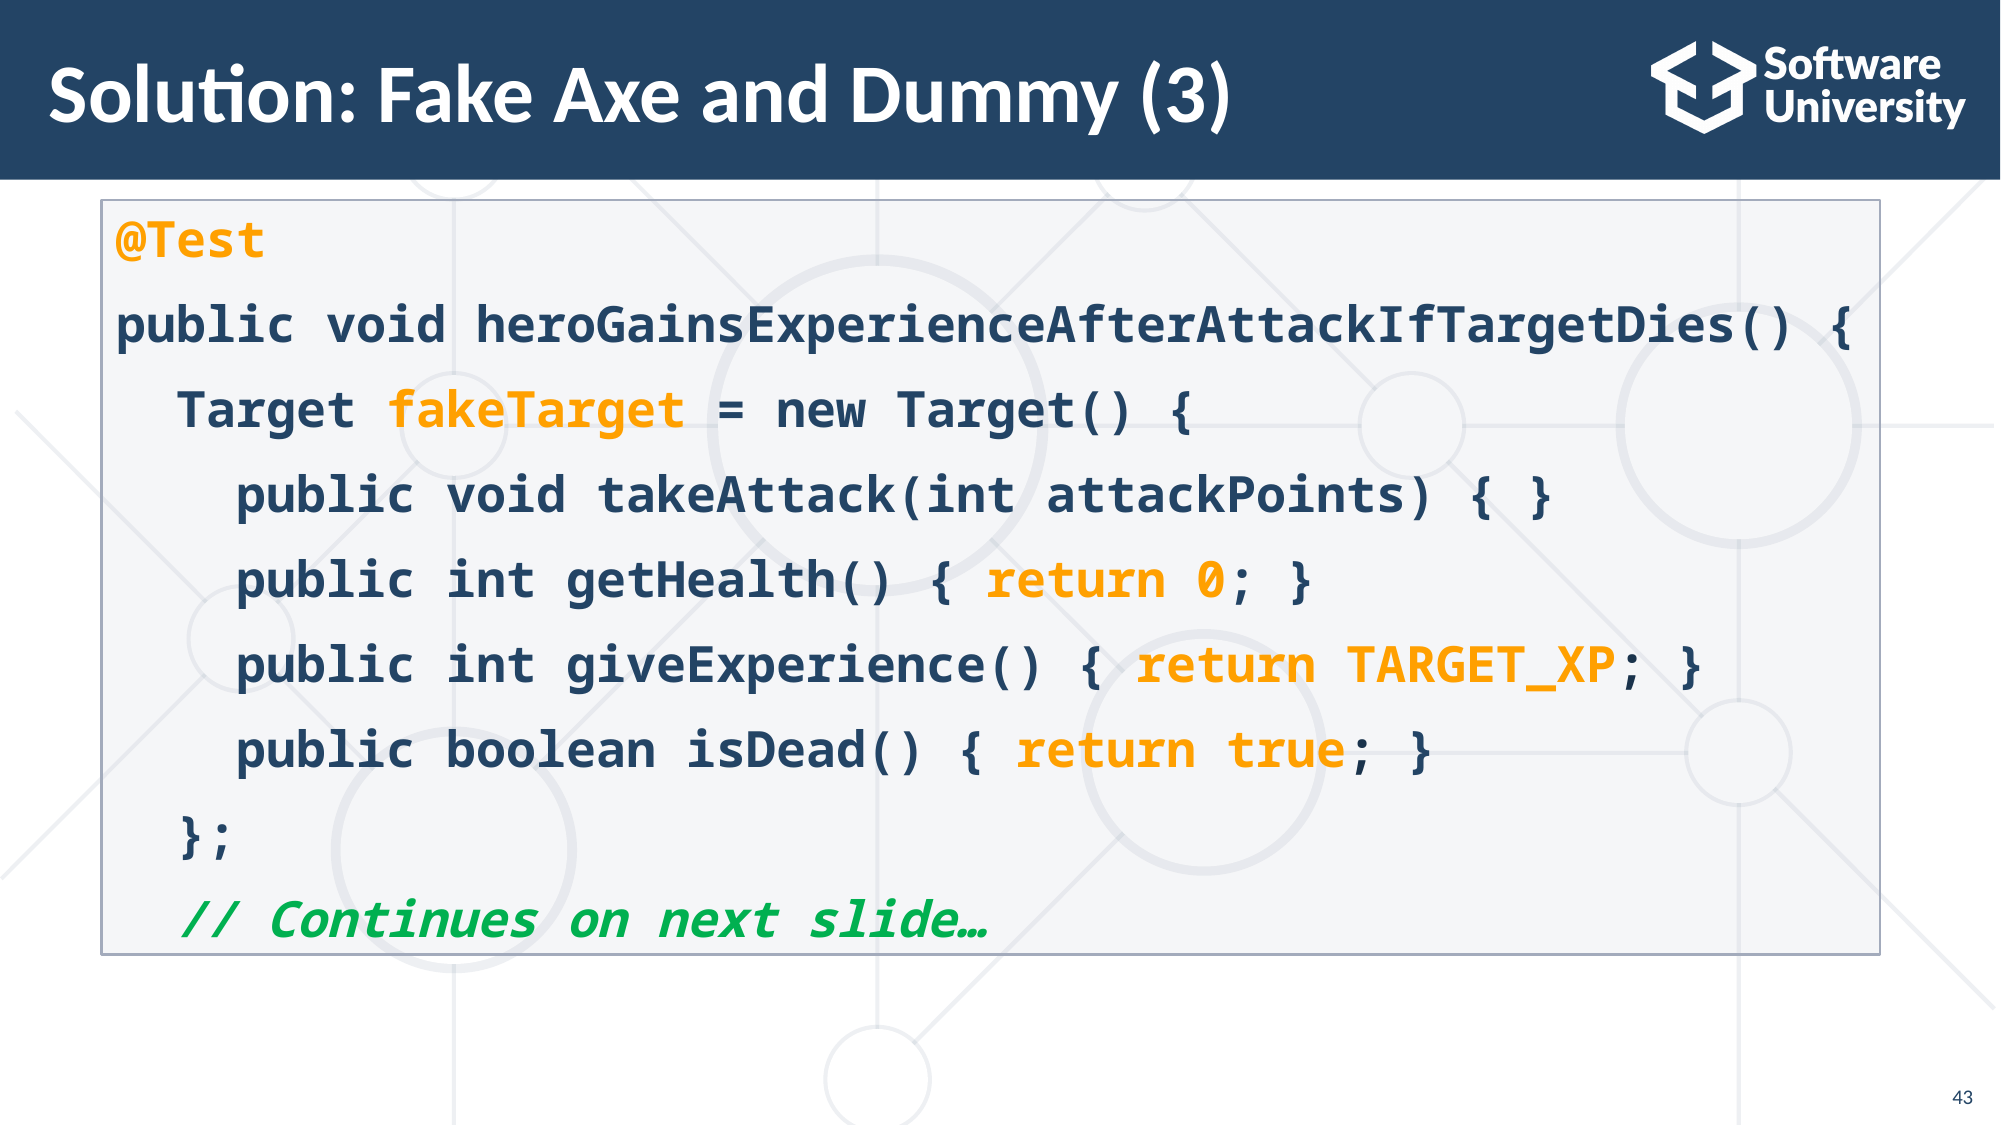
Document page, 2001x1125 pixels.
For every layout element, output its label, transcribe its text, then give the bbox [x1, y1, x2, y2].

text_box @Test public void heroGainsExperienceAfterAttackIfTargetDies() { Target fakeTarget = new Target() { public void takeAttack(int attackPoints) { } public int getHealth() { return 0; } public int giveExperience() { return TARGET_XP; } public boolean isDead() { return true; } }; // Continues on next slide… [101, 199, 1880, 955]
slide_number 43 [1927, 1067, 1989, 1117]
title Solution: Fake Axe and Dummy (3) [31, 16, 1625, 162]
picture [1651, 41, 1966, 134]
